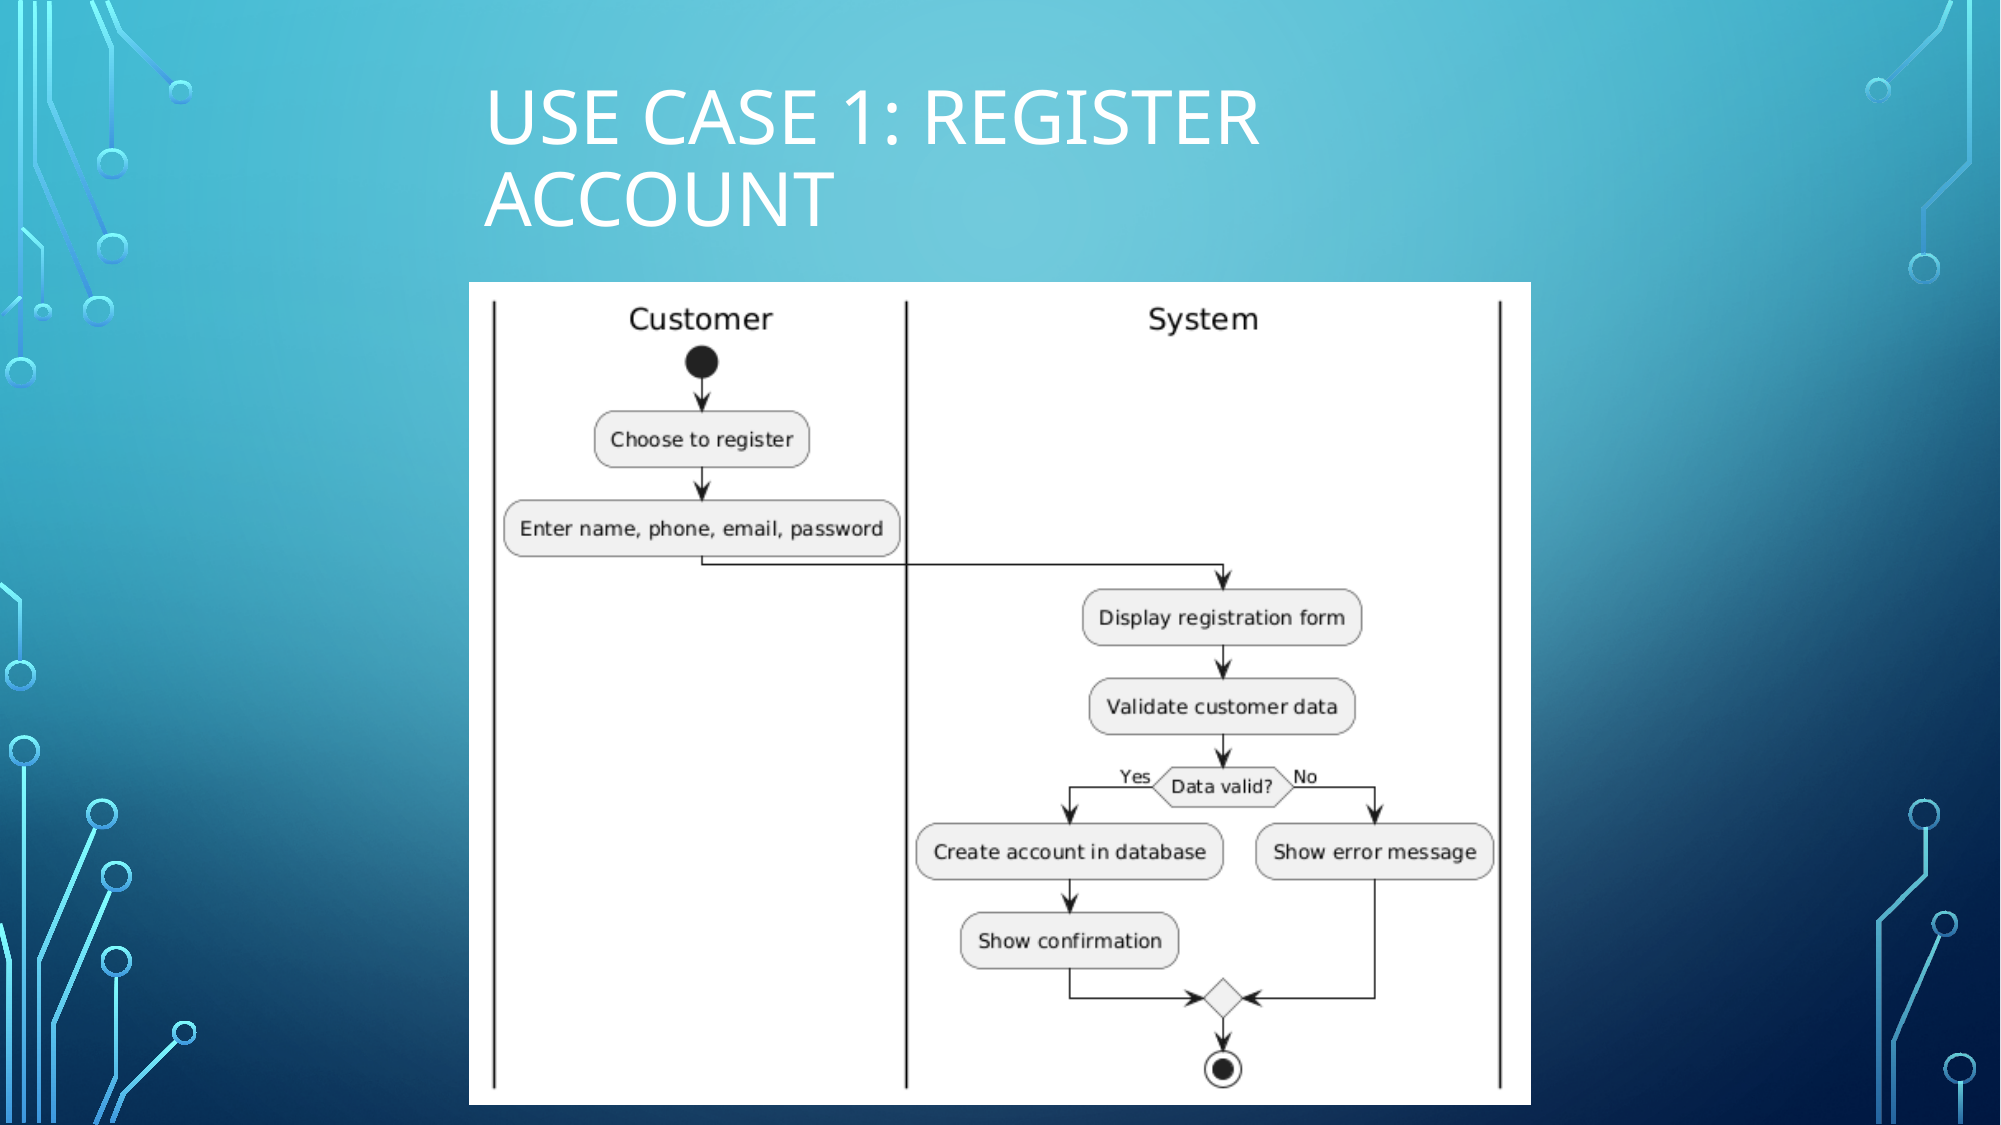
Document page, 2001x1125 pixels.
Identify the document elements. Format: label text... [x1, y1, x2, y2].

title Use case 1: Register Account [469, 40, 1531, 282]
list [468, 282, 1531, 1106]
